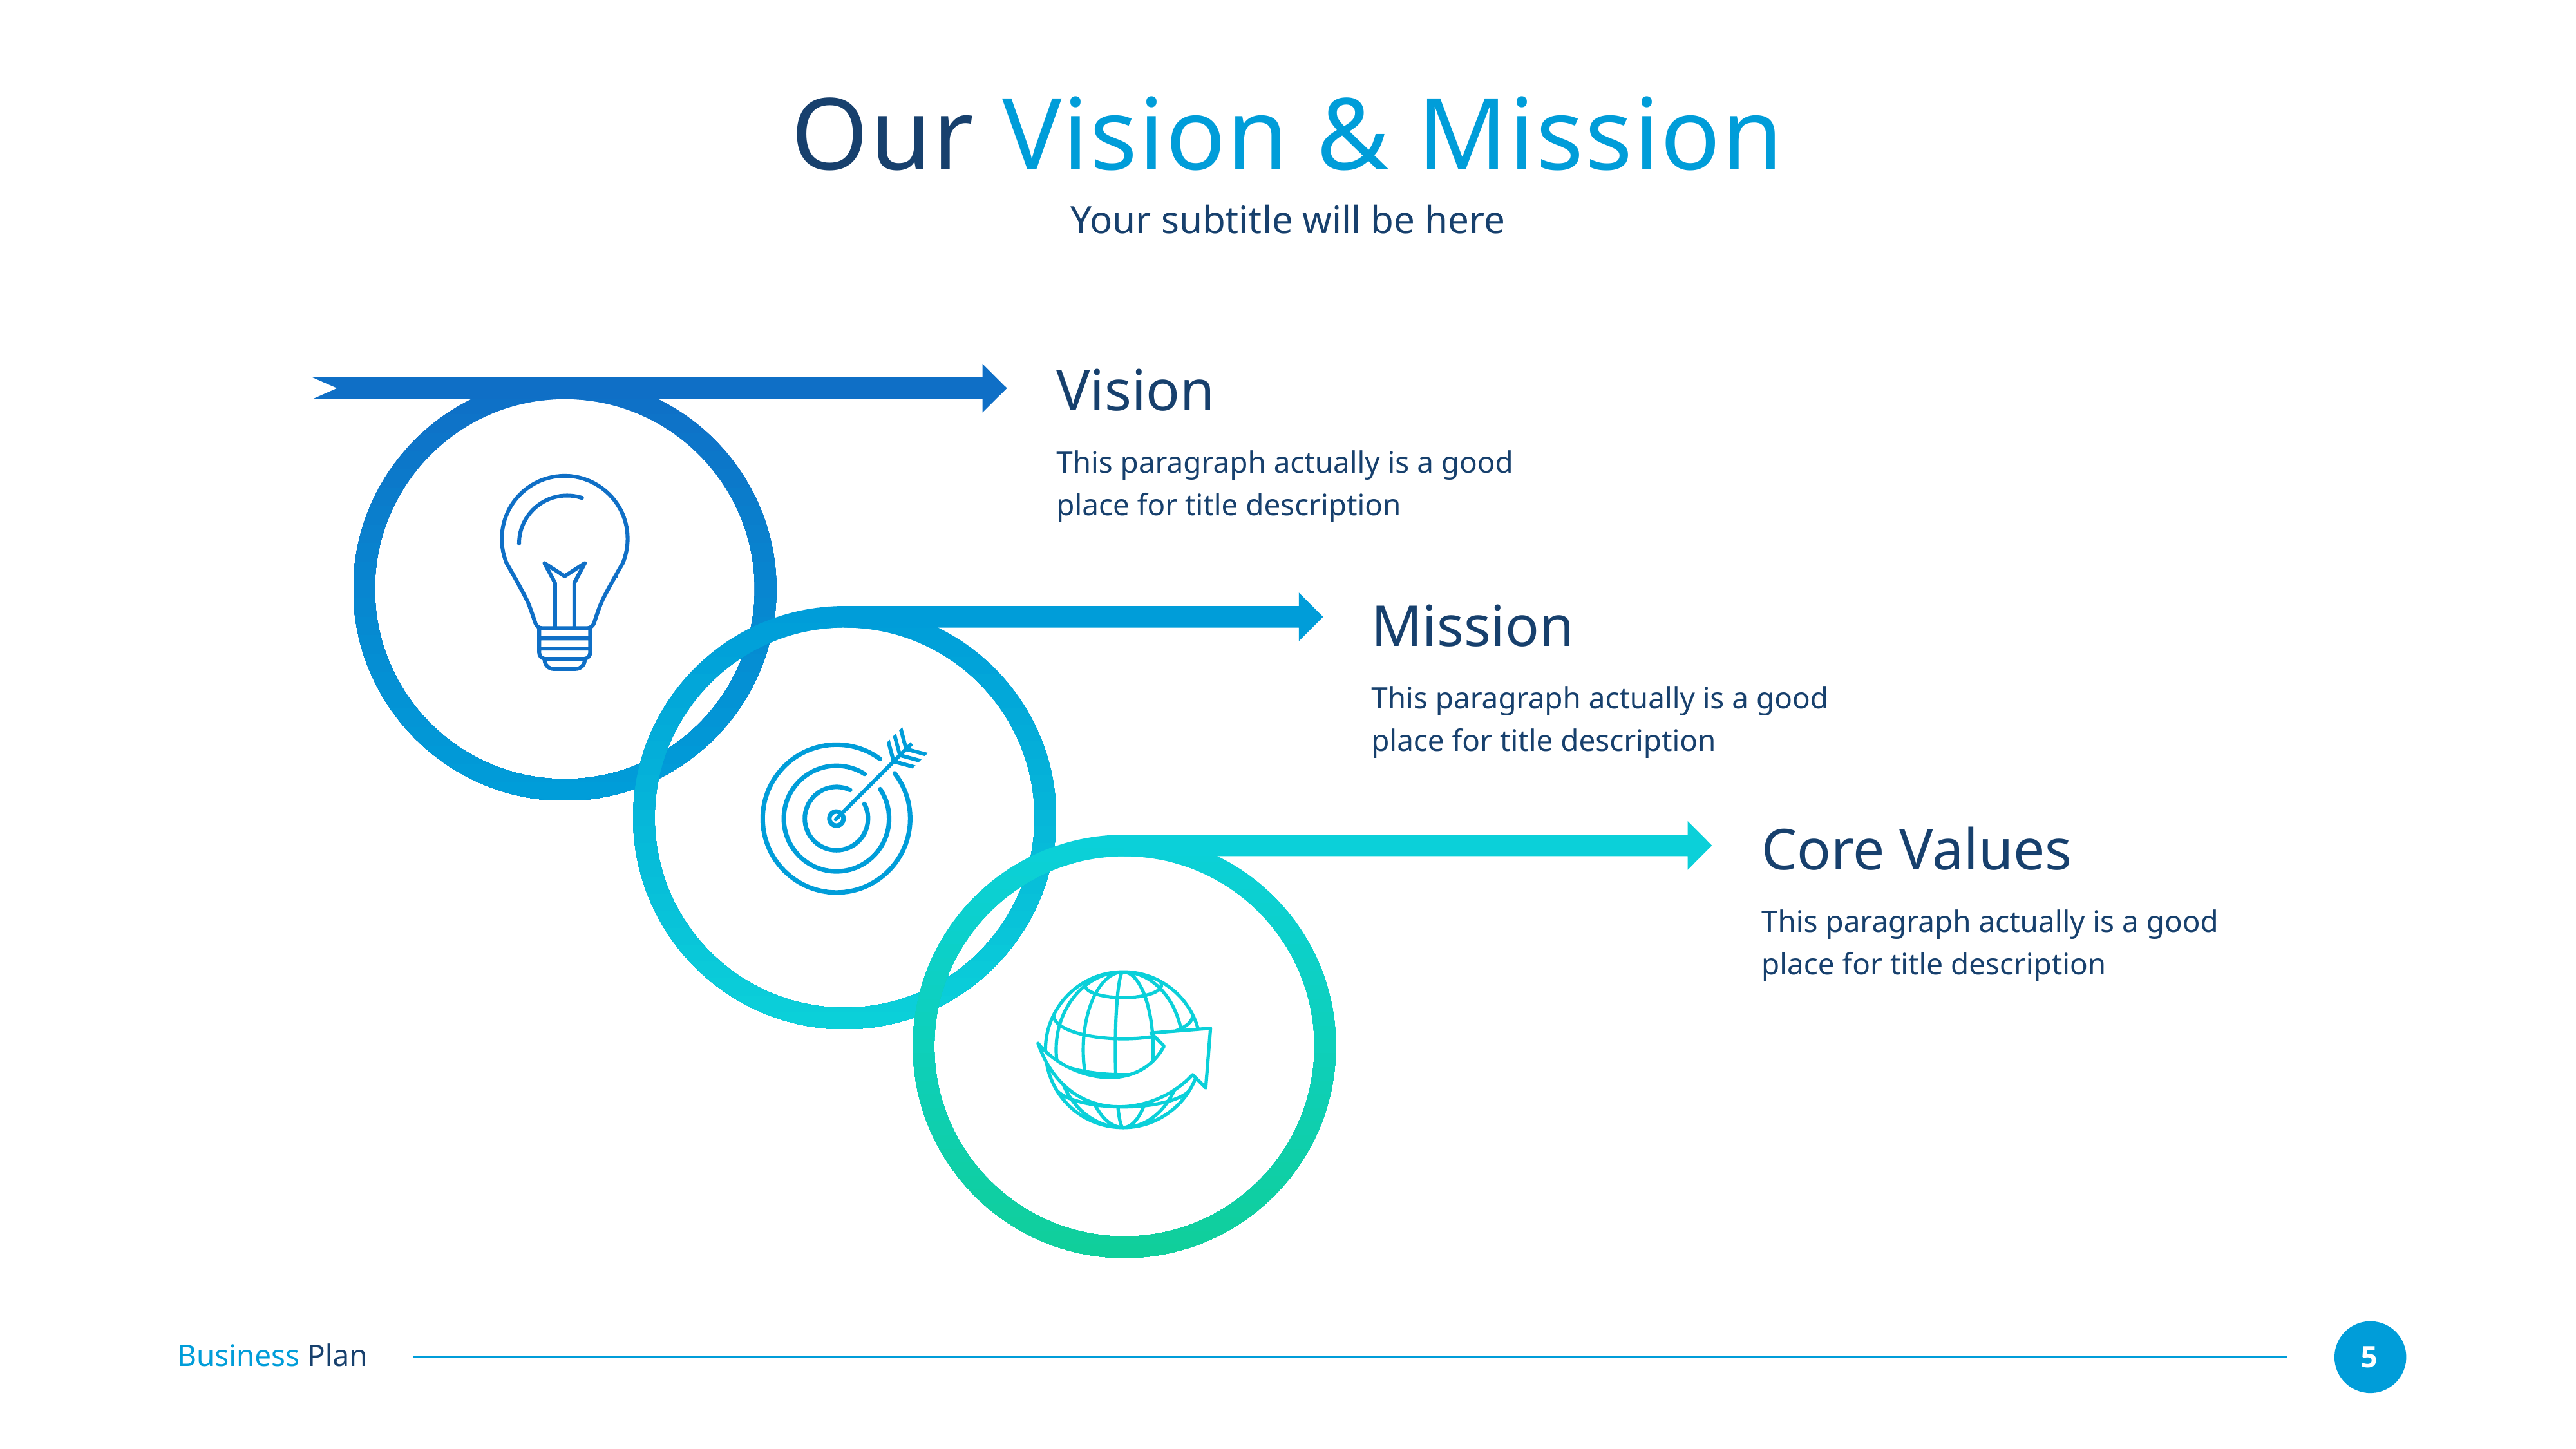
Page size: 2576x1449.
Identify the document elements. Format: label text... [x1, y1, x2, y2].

text_box [913, 835, 1336, 1258]
text_box [844, 592, 1323, 641]
list Your subtitle will be here [177, 196, 2399, 243]
text_box [659, 643, 770, 779]
text_box [856, 628, 1057, 856]
text_box Core Values [1761, 813, 2297, 882]
text_box [312, 377, 564, 399]
text_box [1124, 820, 1712, 870]
text_box [353, 399, 639, 801]
text_box [939, 872, 1050, 1007]
text_box Vision [1056, 354, 1593, 422]
text_box [827, 727, 929, 828]
text_box Mission [1371, 589, 1908, 658]
text_box [500, 473, 630, 671]
text_box This paragraph actually is a good place for title description [1371, 672, 1908, 757]
text_box This paragraph actually is a good place for title description [1761, 895, 2297, 981]
text_box [573, 399, 777, 627]
text_box [760, 742, 913, 895]
text_box This paragraph actually is a good place for title description [1056, 437, 1593, 522]
text_box [633, 606, 920, 1030]
text_box [1036, 970, 1213, 1130]
text_box [564, 363, 1007, 413]
title Our Vision & Mission [177, 70, 2399, 193]
